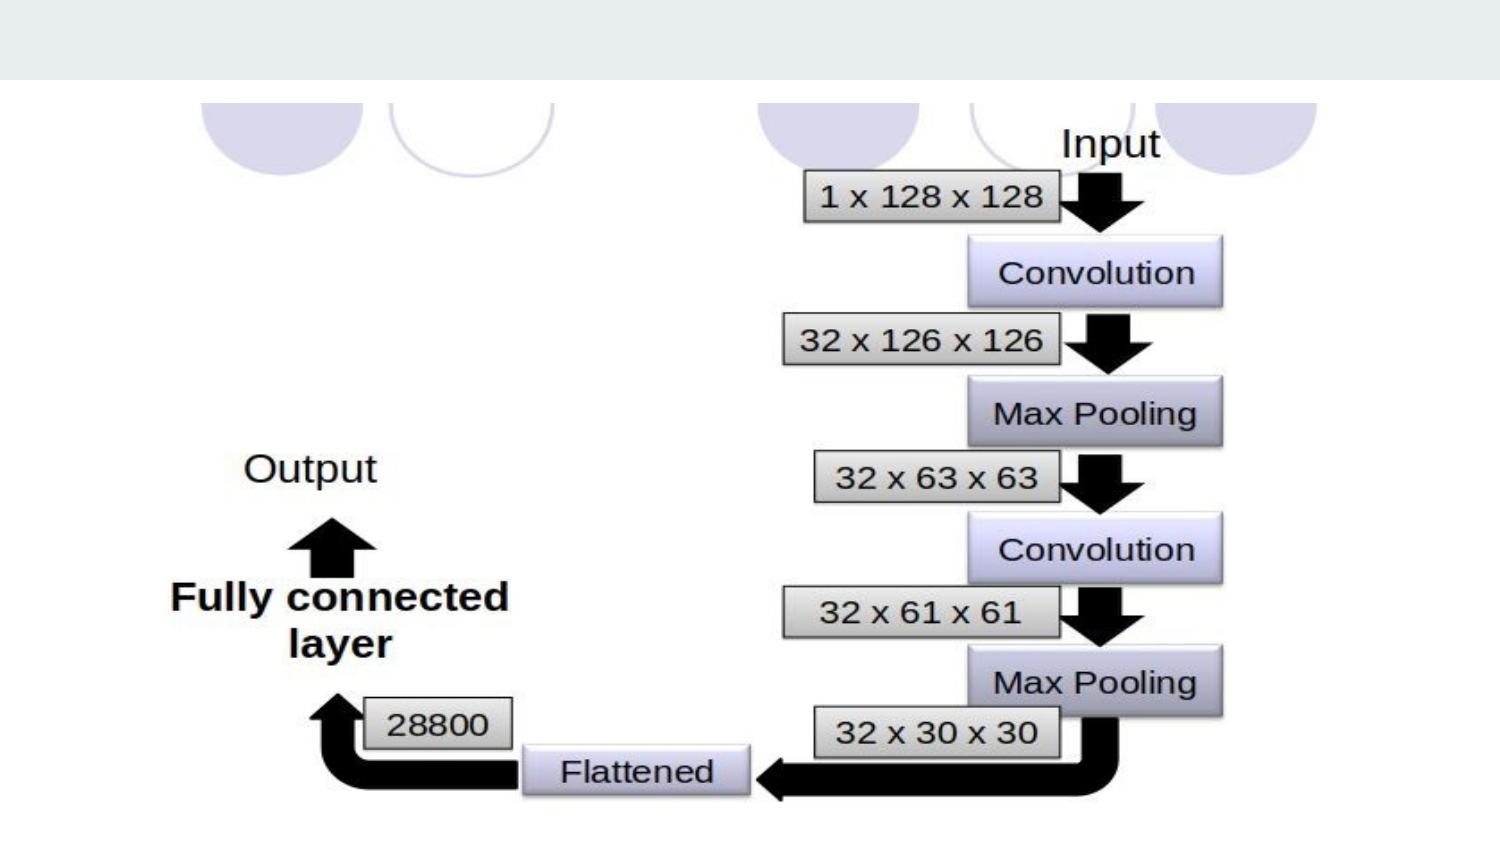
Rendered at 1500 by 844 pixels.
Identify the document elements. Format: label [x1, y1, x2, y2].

text_box [111, 103, 1322, 844]
